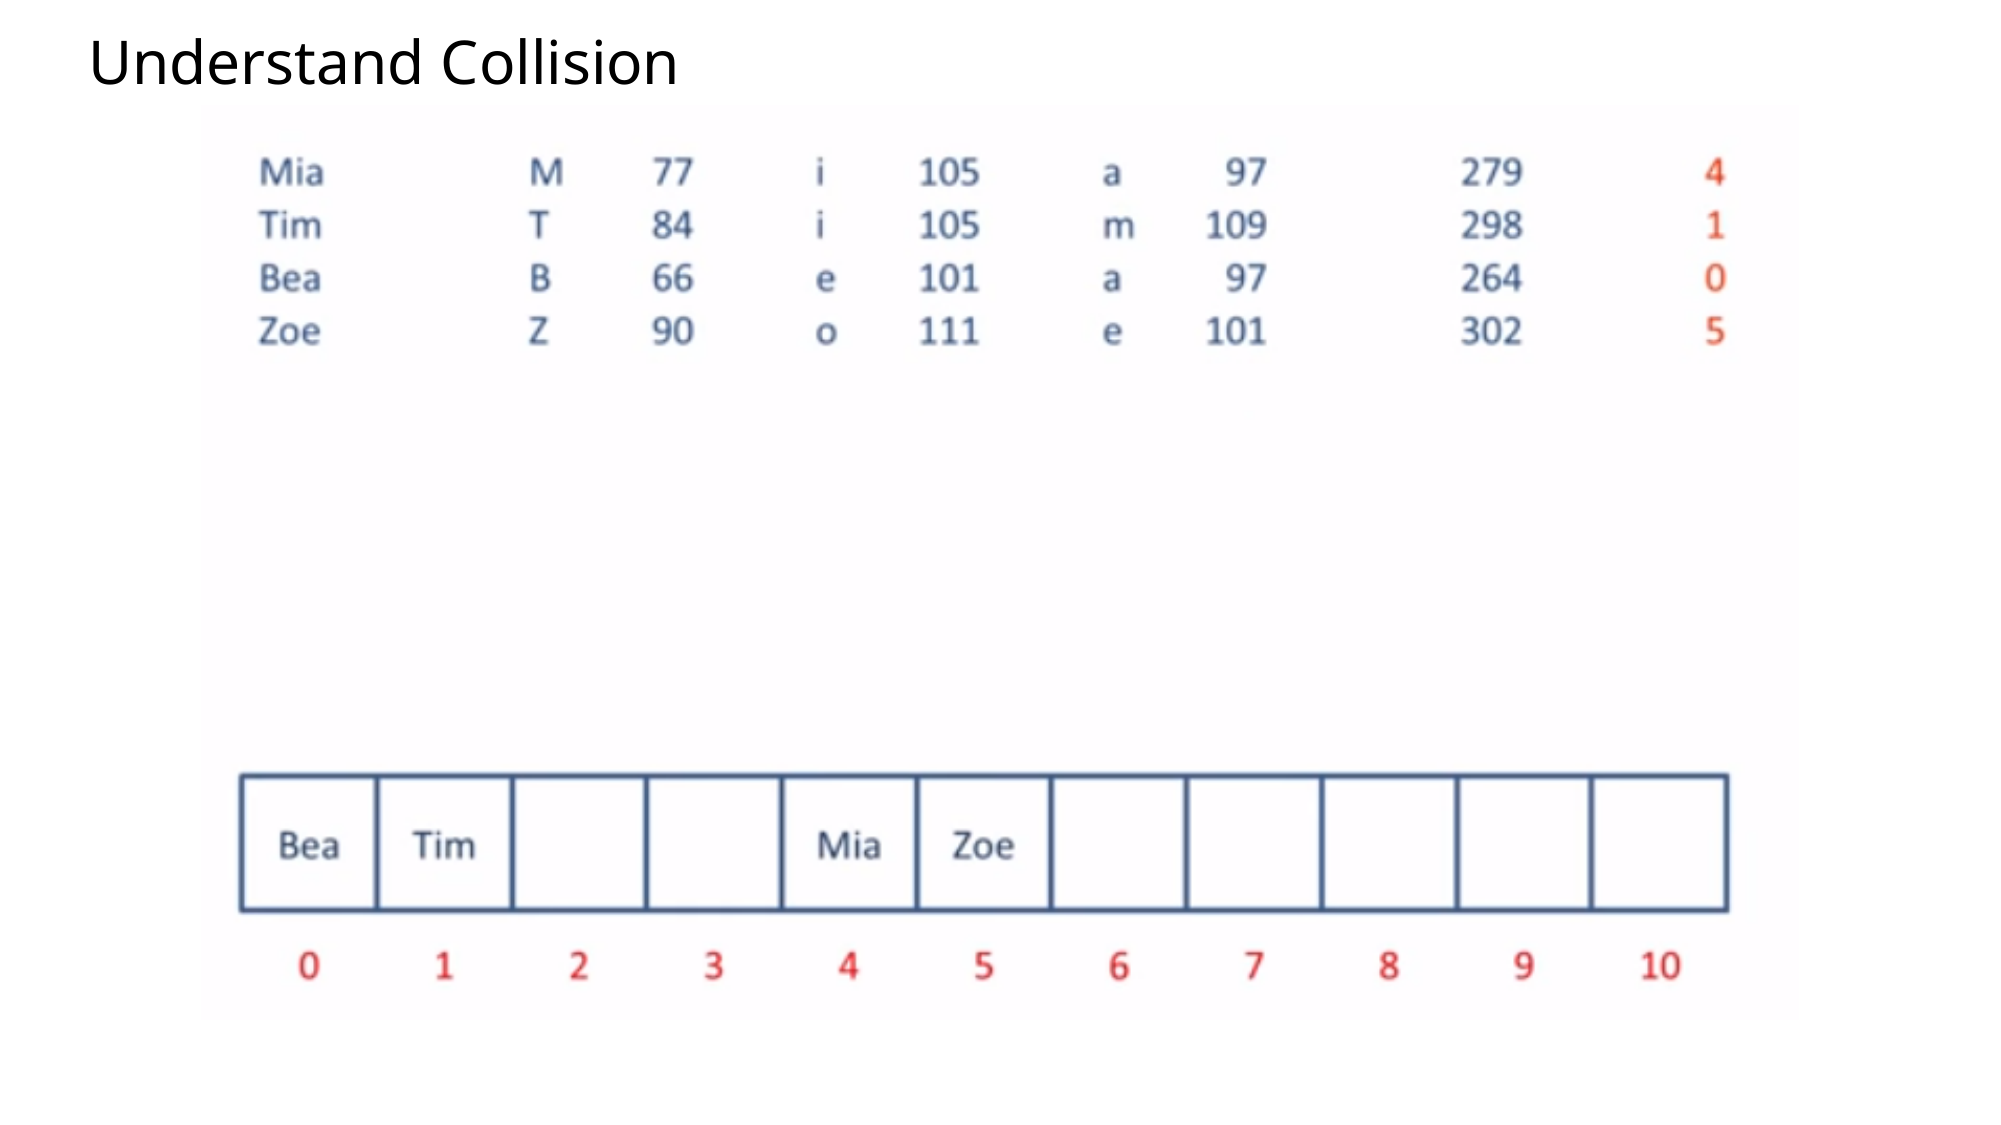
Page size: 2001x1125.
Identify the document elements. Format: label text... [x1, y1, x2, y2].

title Understand Collision [73, 25, 1799, 106]
picture [201, 105, 1799, 1020]
